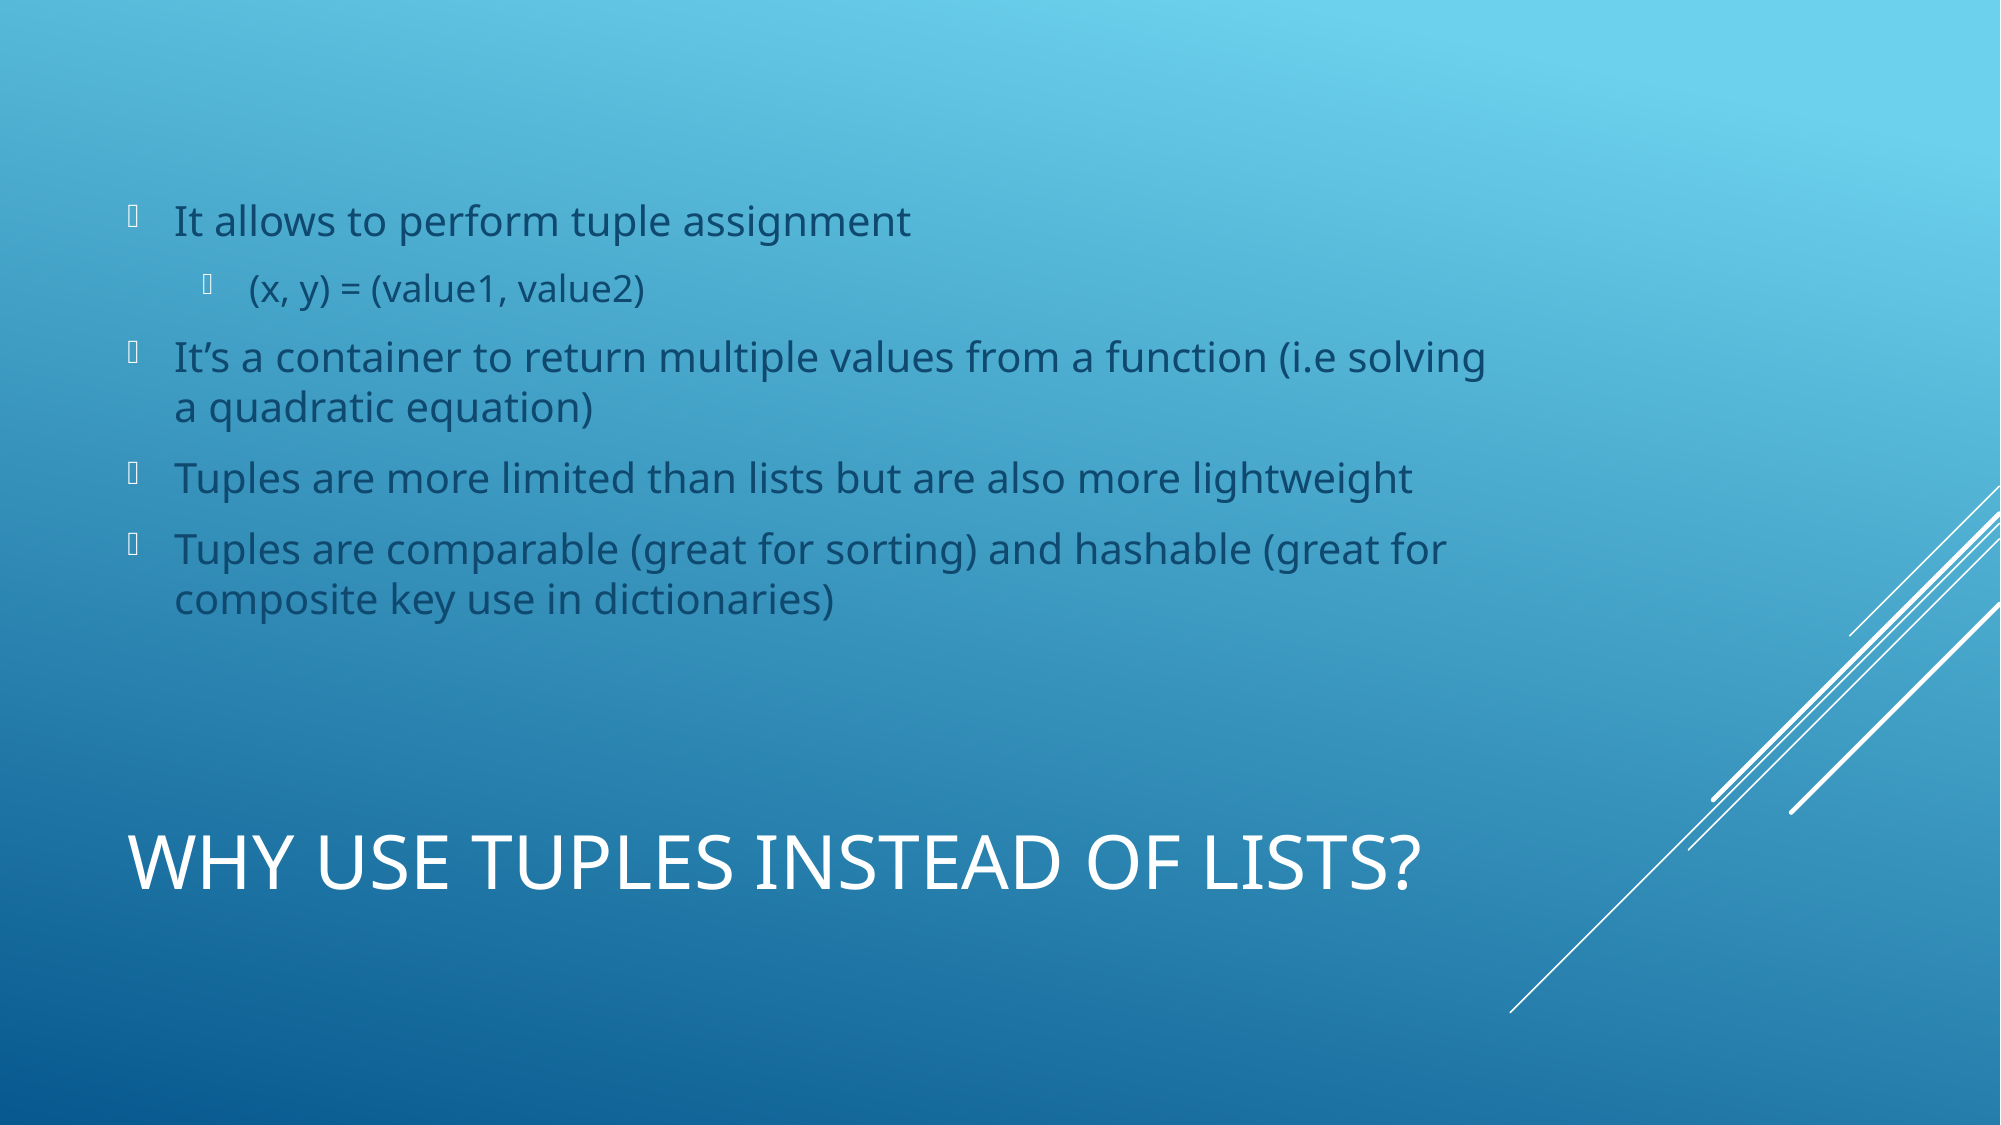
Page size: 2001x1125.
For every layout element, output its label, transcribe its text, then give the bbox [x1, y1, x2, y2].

list It allows to perform tuple assignment (x, y) = (value1, value2) It’s a container to return multiple values from a function (i.e solving a quadratic equation) Tuples are more limited than lists but are also more lightweight Tuples are comparable (great for sorting) and hashable (great for composite key use in dictionaries) [112, 112, 1513, 706]
title Why use tuples instead of lists? [112, 736, 1513, 984]
